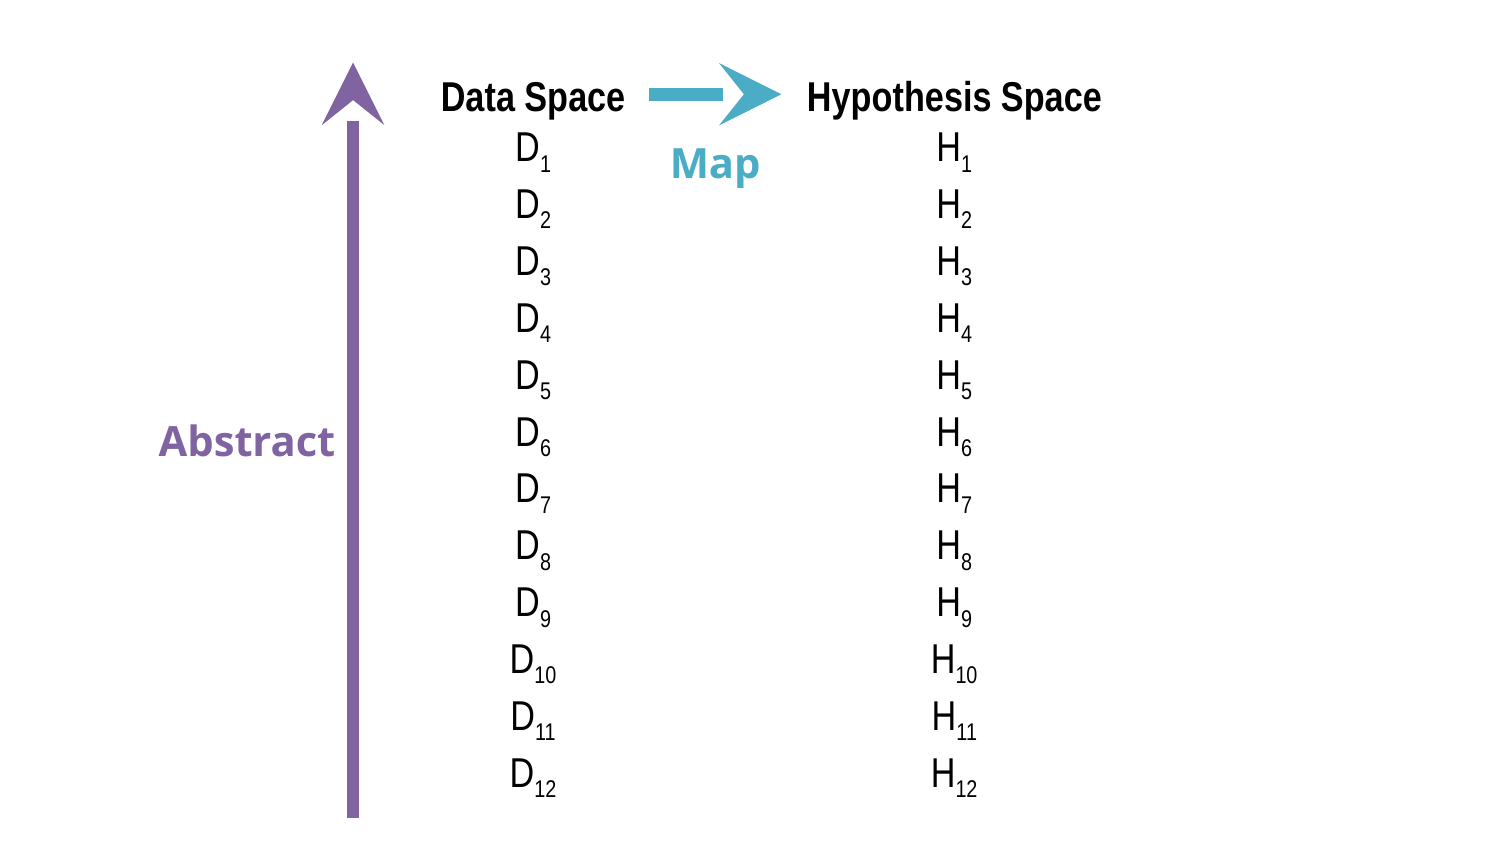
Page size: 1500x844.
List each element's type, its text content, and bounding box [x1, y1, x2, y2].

text_box Abstract [143, 407, 348, 473]
text_box Map [654, 129, 776, 194]
text_box Hypothesis Space H1 H2 H3 H4 H5 H6 H7 H8 H9 H10 H11 H12 … HN [774, 62, 1135, 844]
text_box Data Space D1 D2 D3 D4 D5 D6 D7 D8 D9 D10 D11 D12 … DN [353, 62, 713, 844]
